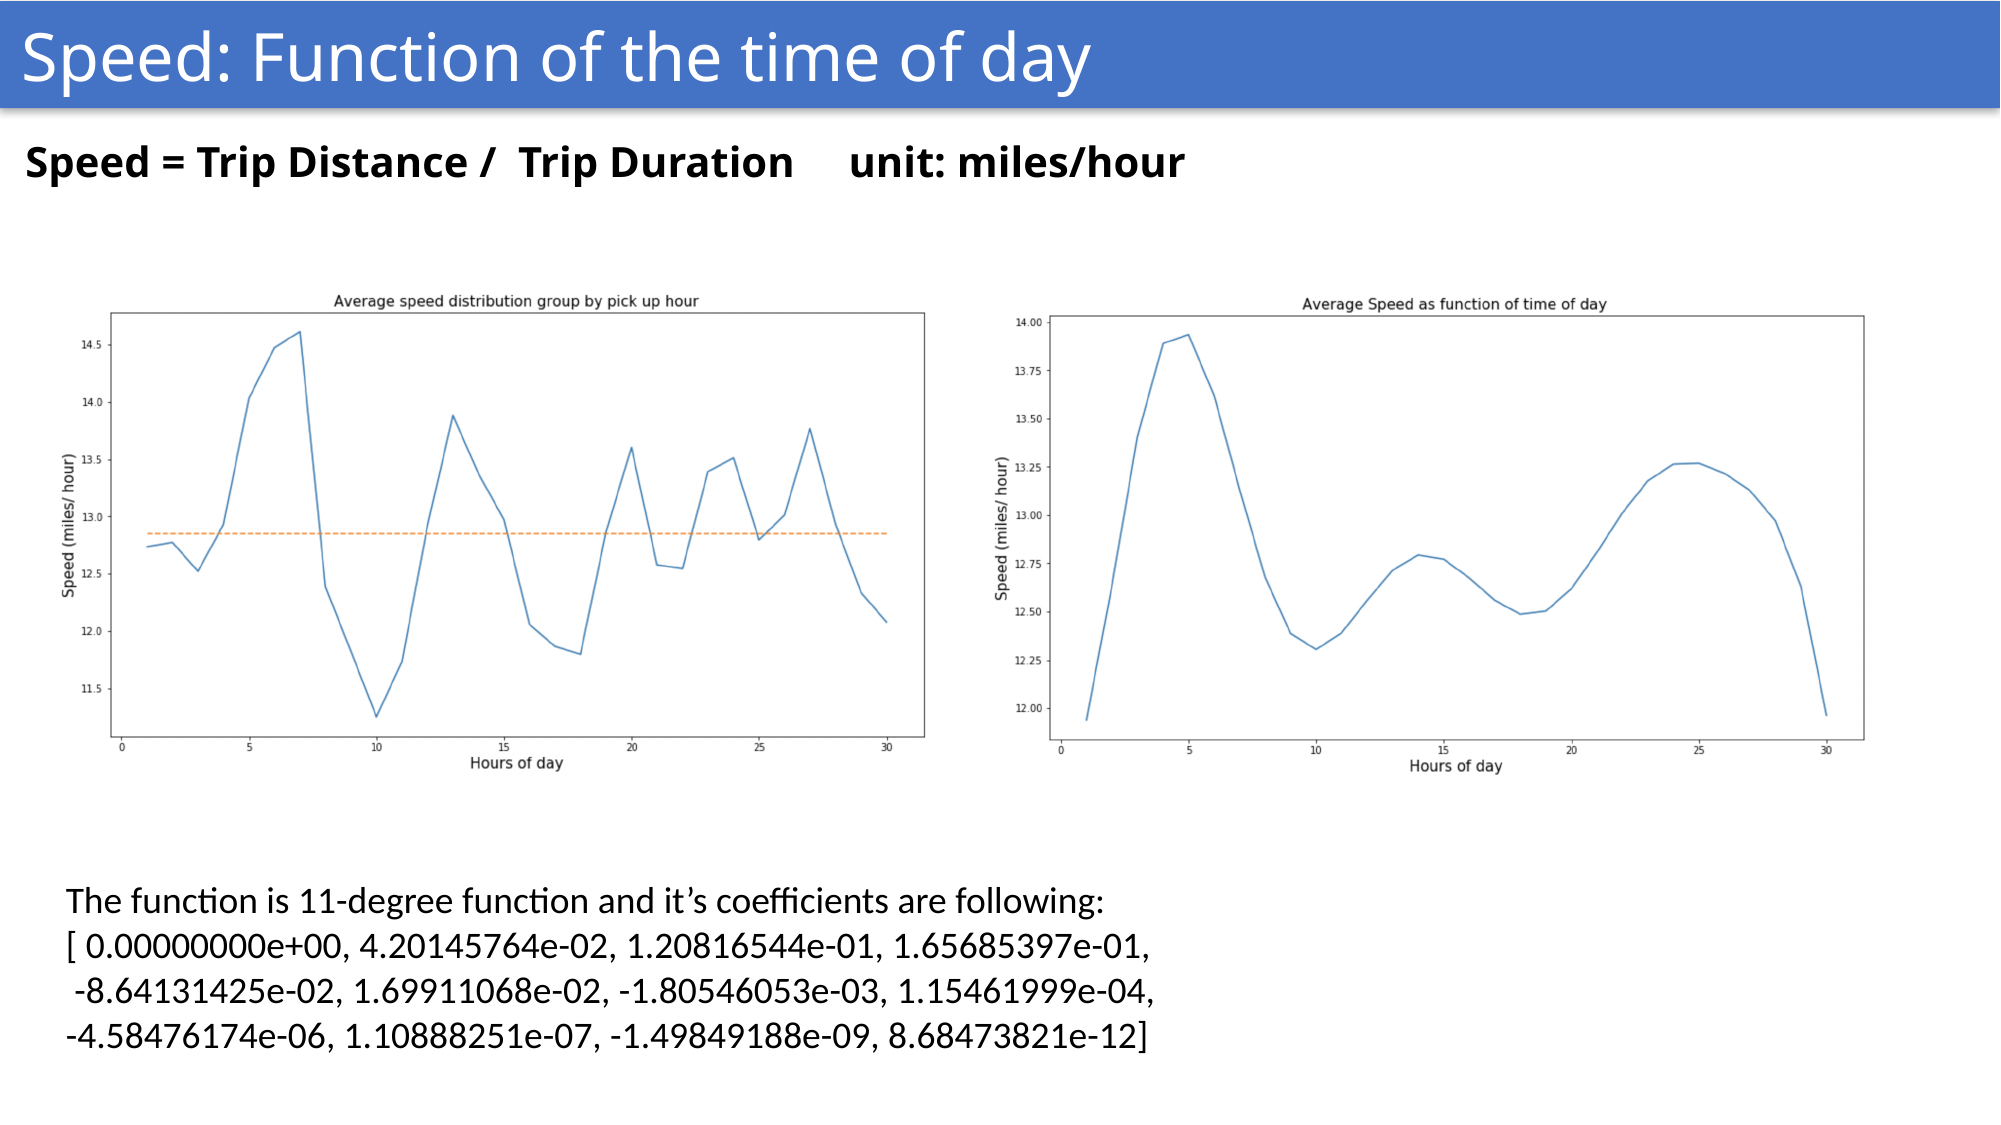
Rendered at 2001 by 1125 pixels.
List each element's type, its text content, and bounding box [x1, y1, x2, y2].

text_box Speed = Trip Distance / Trip Duration unit: miles/hour [10, 128, 1946, 194]
text_box The function is 11-degree function and it’s coefficients are following: [ 0.00000000e+00, 4.20145764e-02, 1.20816544e-01, 1.65685397e-01, -8.64131425e-02, 1.69911068e-02, -1.80546053e-03, 1.15461999e-04, -4.58476174e-06, 1.10888251e-07, -1.49849188e-09, 8.68473821e-12] [51, 869, 1179, 1064]
picture [988, 284, 1873, 779]
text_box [0, 1, 2000, 109]
picture [45, 280, 947, 777]
